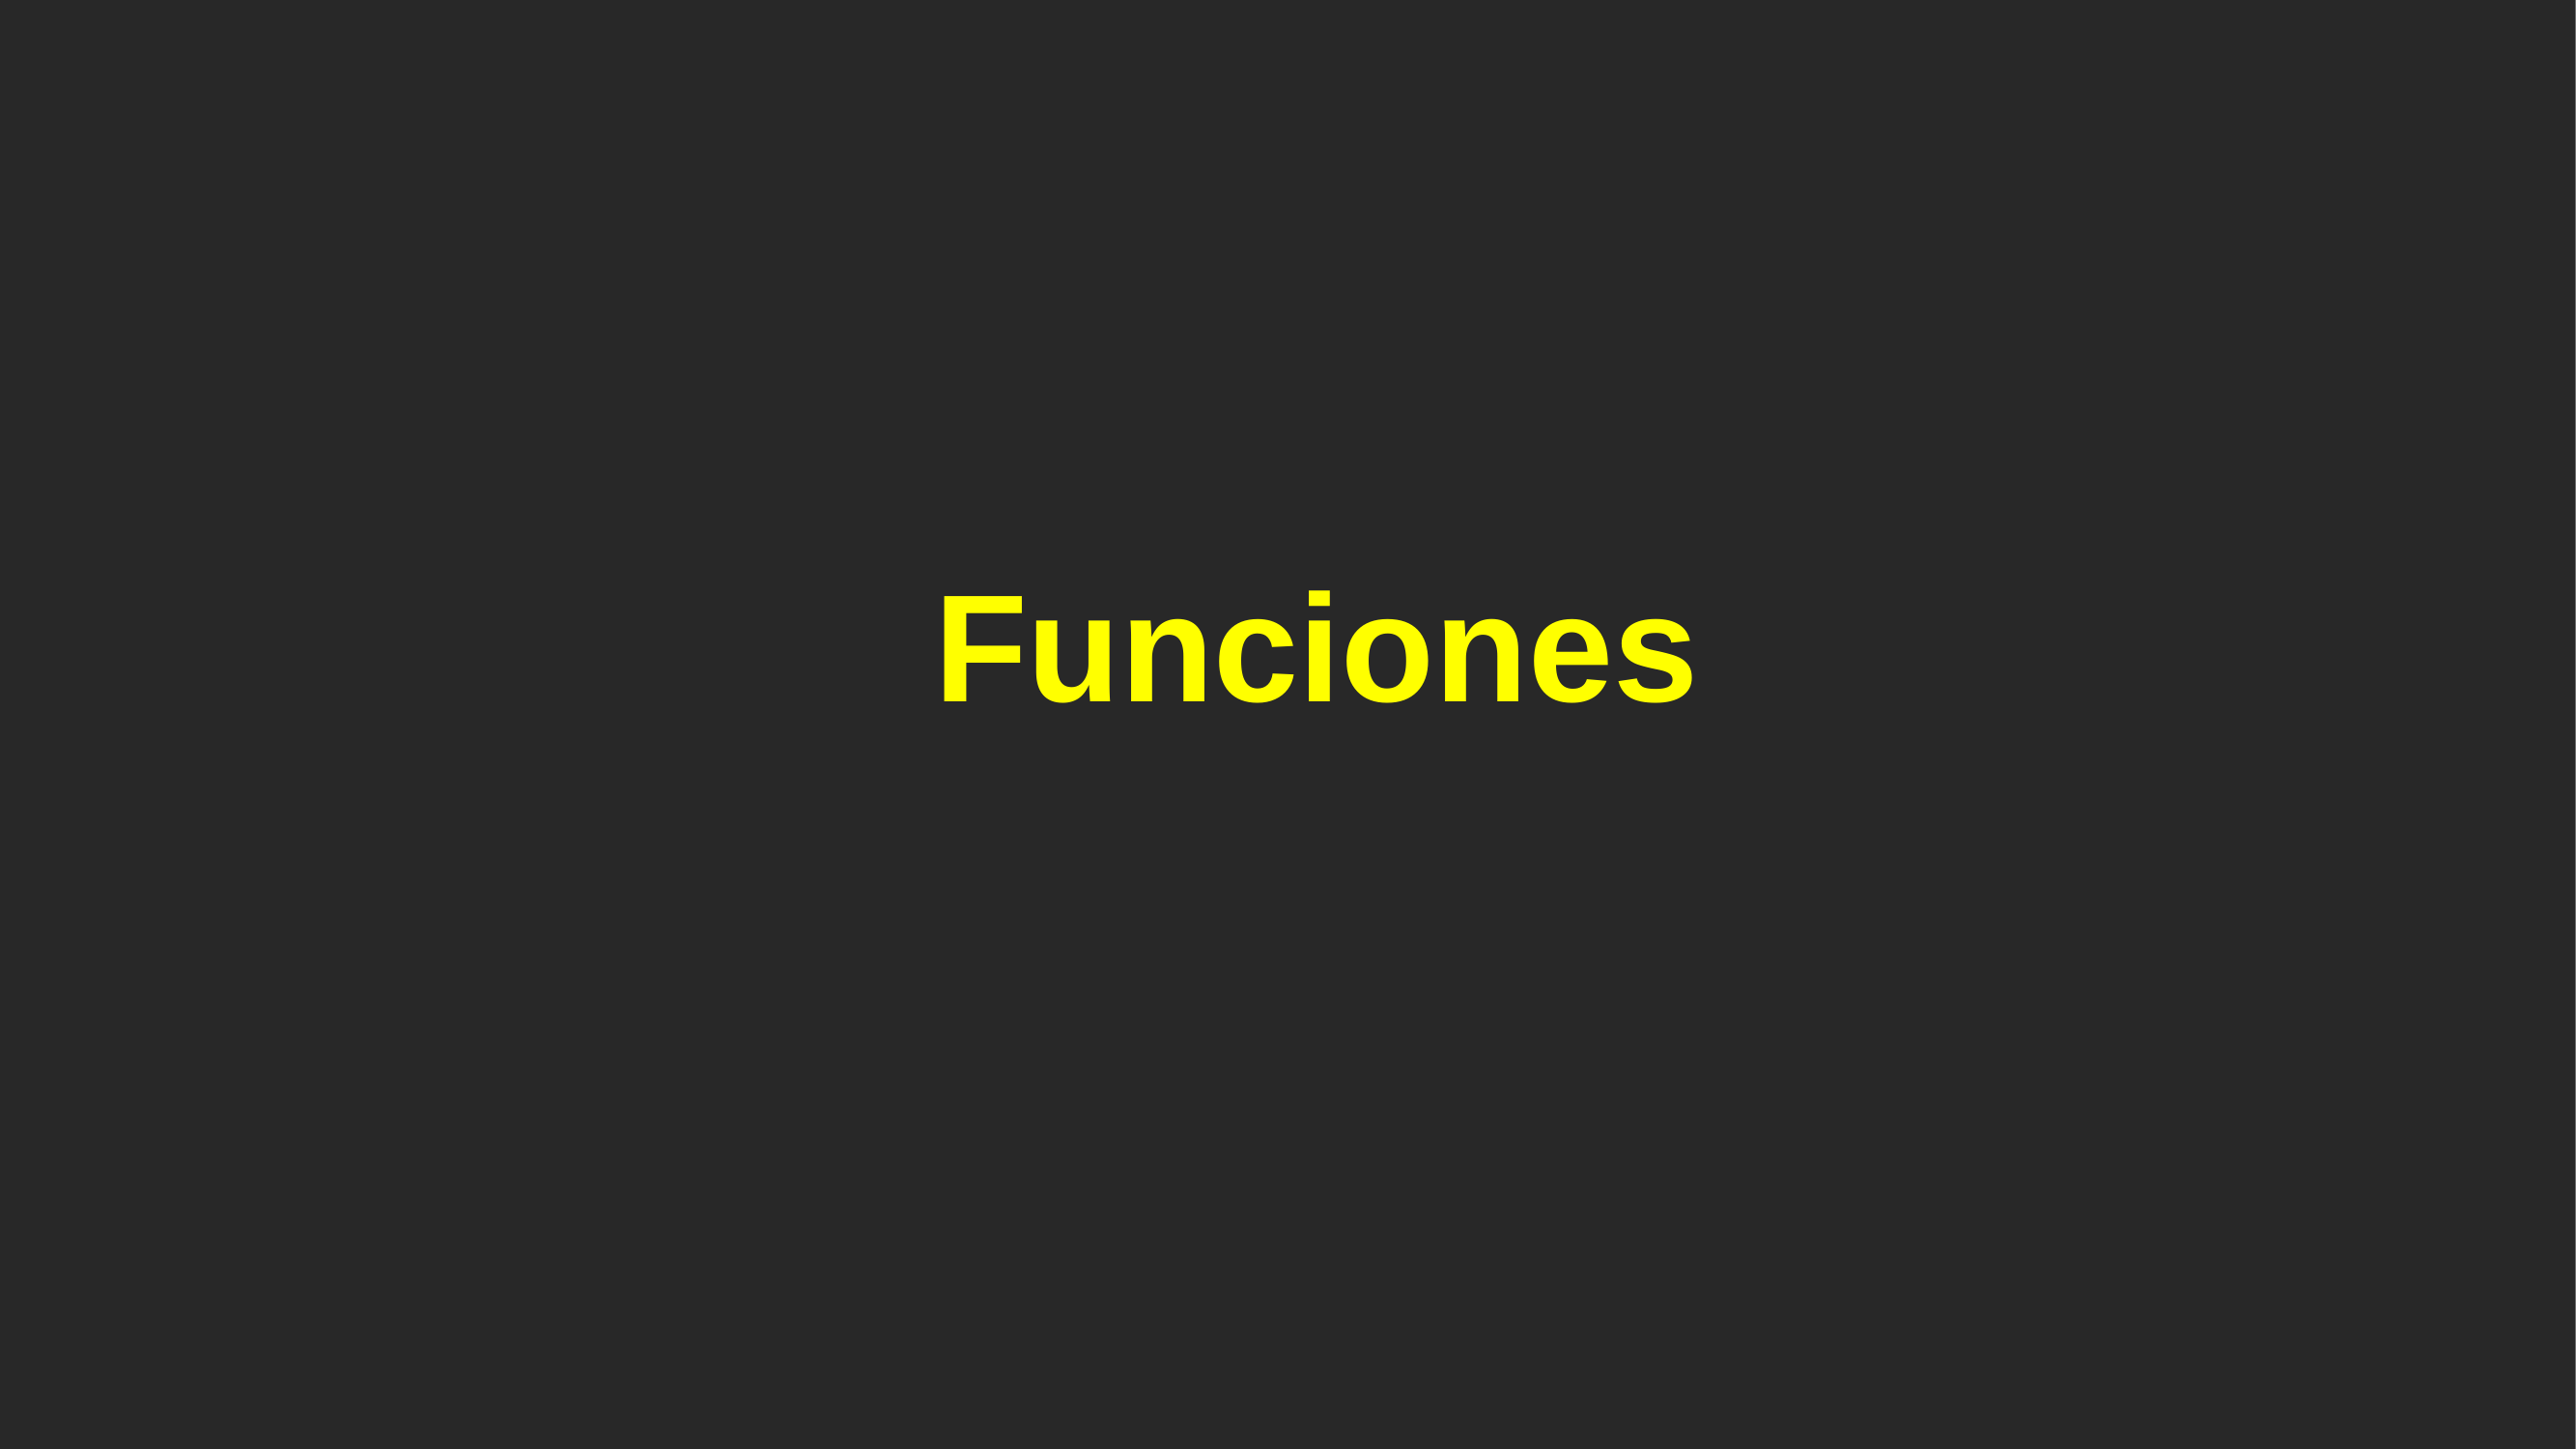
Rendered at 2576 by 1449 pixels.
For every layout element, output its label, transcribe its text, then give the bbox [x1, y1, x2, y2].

title Funciones [128, 541, 2505, 739]
